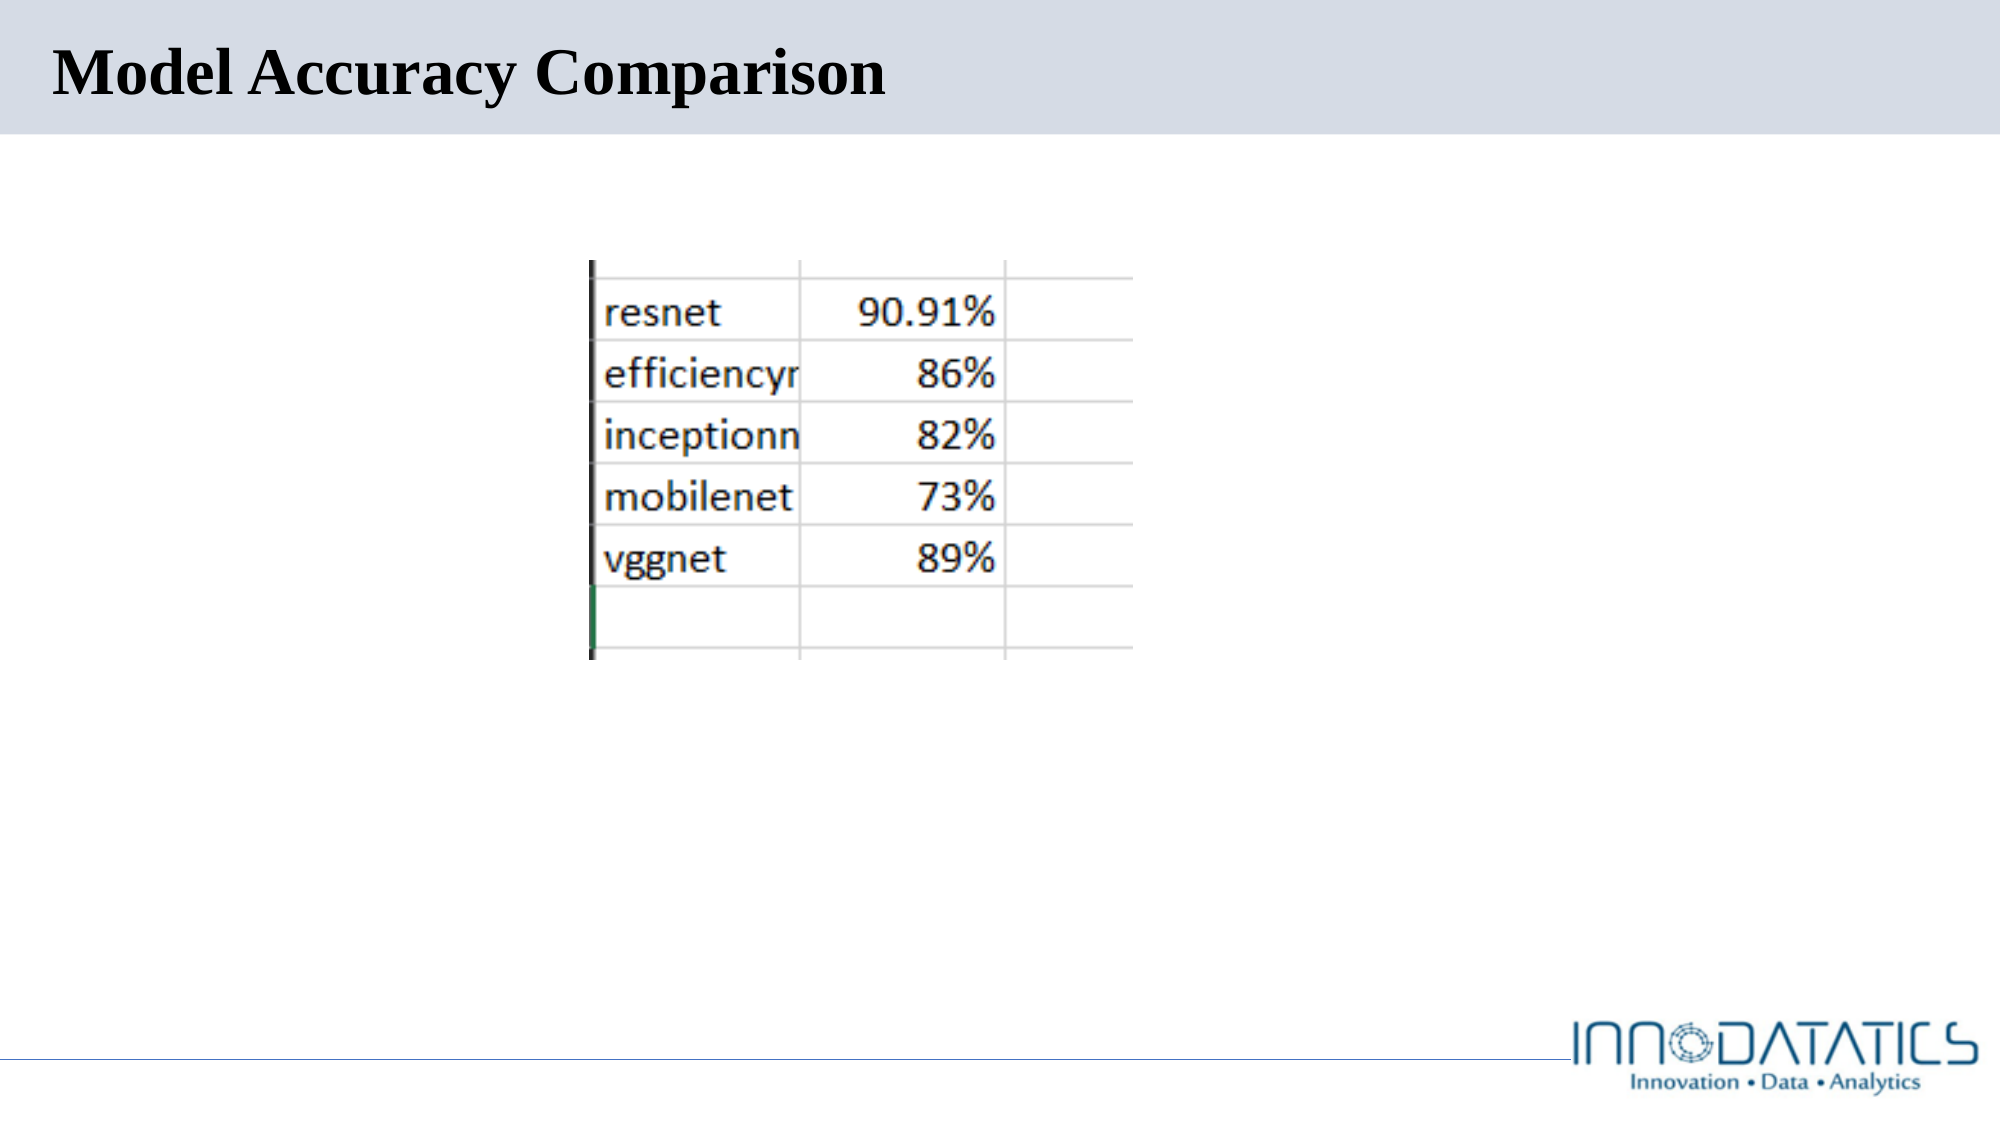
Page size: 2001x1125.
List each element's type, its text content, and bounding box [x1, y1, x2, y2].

title Model Accuracy Comparison [37, 0, 1763, 175]
picture [1571, 990, 1998, 1124]
picture [588, 259, 1133, 661]
